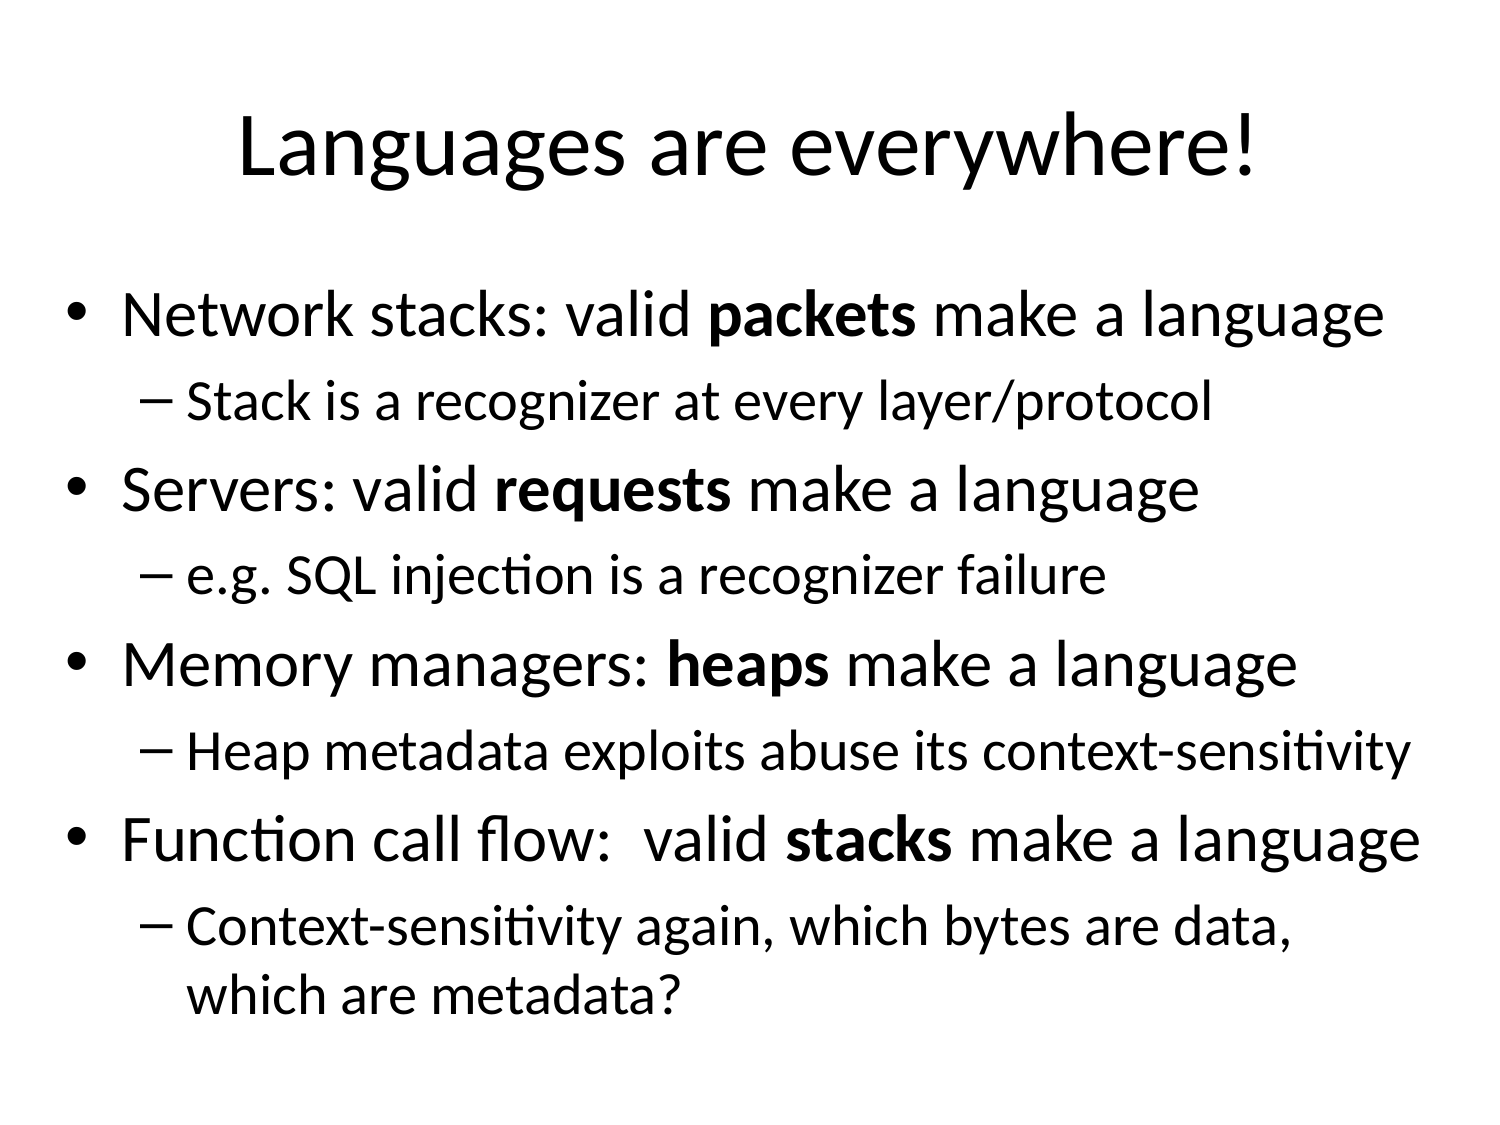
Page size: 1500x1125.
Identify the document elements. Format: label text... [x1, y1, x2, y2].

list Network stacks: valid packets make a language Stack is a recognizer at every layer/protocol Servers: valid requests make a language e.g. SQL injection is a recognizer failure Memory managers: heaps make a language Heap metadata exploits abuse its context-sensitivity Function call flow: valid stacks make a language Context-sensitivity again, which bytes are data, which are metadata? [50, 262, 1438, 1063]
title Languages are everywhere! [75, 45, 1425, 233]
